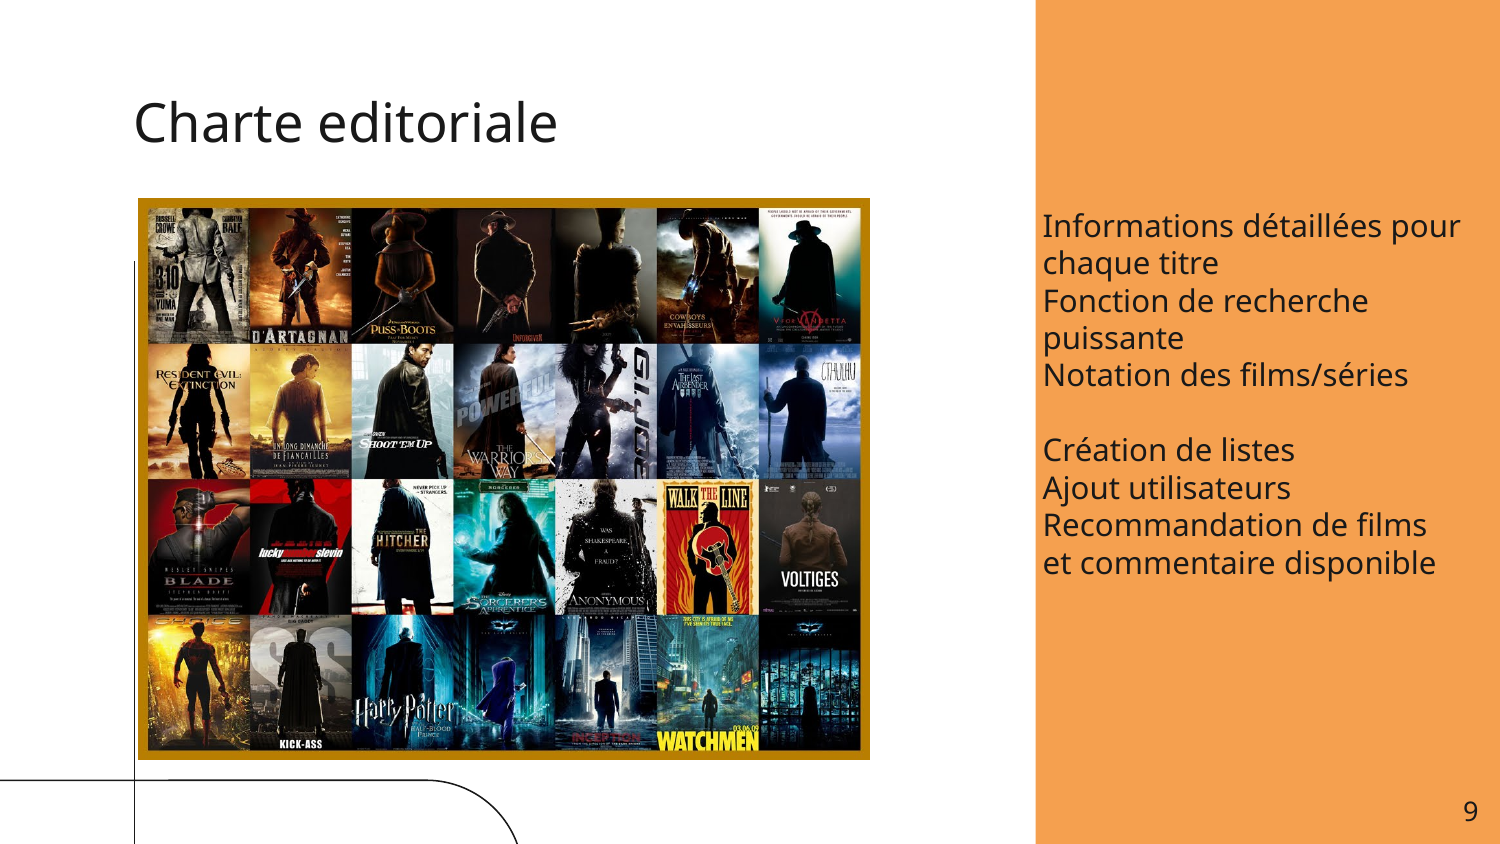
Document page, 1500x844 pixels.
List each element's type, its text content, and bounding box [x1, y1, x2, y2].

text_box Informations détaillées pour chaque titre Fonction de recherche puissante Notation des films/séries Création de listes Ajout utilisateurs Recommandation de films et commentaire disponible [1027, 190, 1480, 626]
slide_number ‹#› [1403, 779, 1494, 844]
title Charte editoriale [118, 72, 731, 232]
picture [138, 197, 871, 761]
